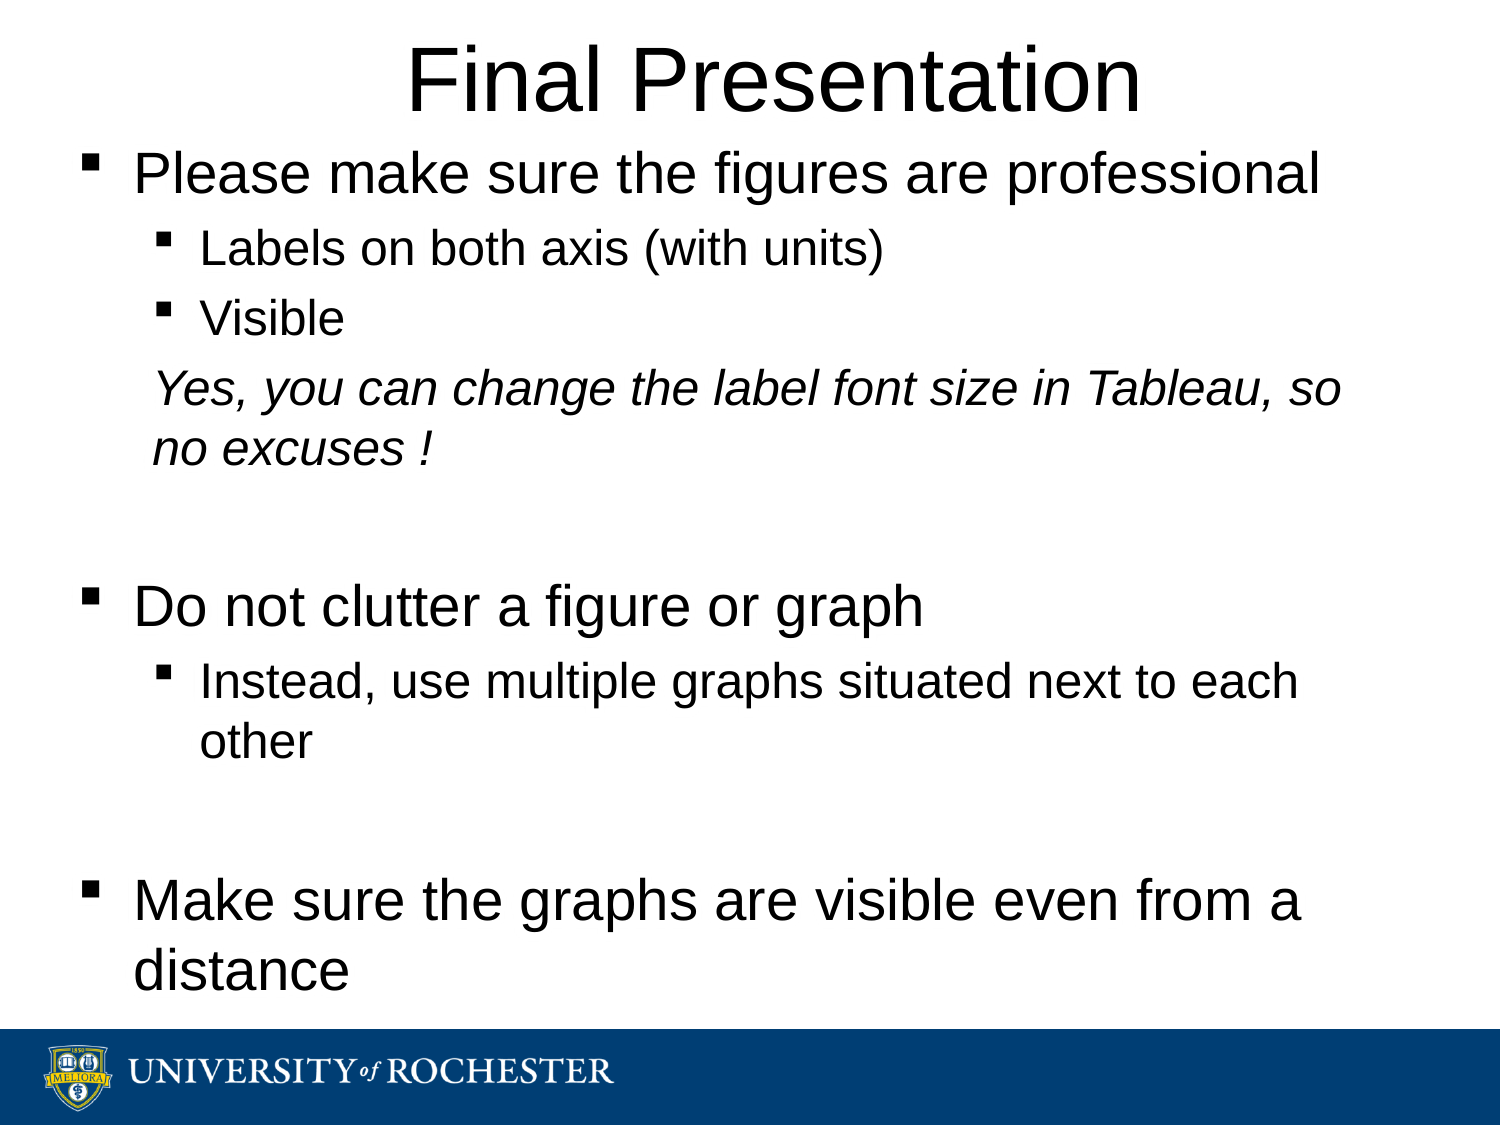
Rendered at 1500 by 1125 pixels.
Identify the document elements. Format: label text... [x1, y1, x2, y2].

picture [0, 1029, 1500, 1125]
title Final Presentation [50, 24, 1500, 125]
list Please make sure the figures are professional Labels on both axis (with units) Visible Yes, you can change the label font size in Tableau, so no excuses ! Do not clutter a figure or graph Instead, use multiple graphs situated next to each other Make sure the graphs are visible even from a distance [62, 127, 1413, 991]
